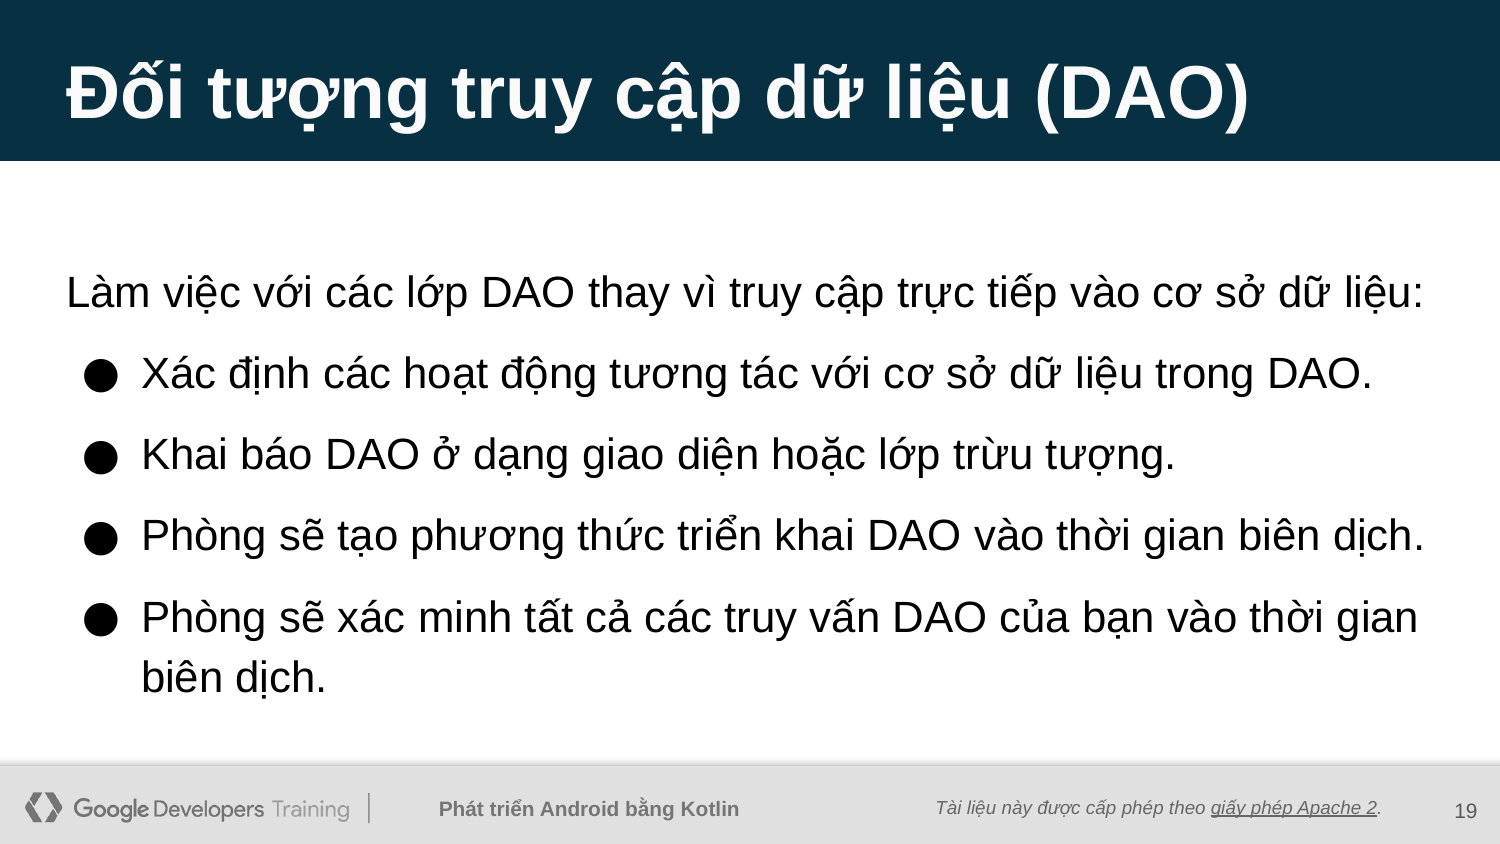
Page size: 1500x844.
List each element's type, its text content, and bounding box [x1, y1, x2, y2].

list Làm việc với các lớp DAO thay vì truy cập trực tiếp vào cơ sở dữ liệu: Xác định các hoạt động tương tác với cơ sở dữ liệu trong DAO. Khai báo DAO ở dạng giao diện hoặc lớp trừu tượng. Phòng sẽ tạo phương thức triển khai DAO vào thời gian biên dịch. Phòng sẽ xác minh tất cả các truy vấn DAO của bạn vào thời gian biên dịch. [51, 240, 1449, 645]
title Đối tượng truy cập dữ liệu (DAO) [51, 28, 1449, 122]
picture [0, 161, 1500, 844]
slide_number ‹#› [1402, 777, 1493, 842]
